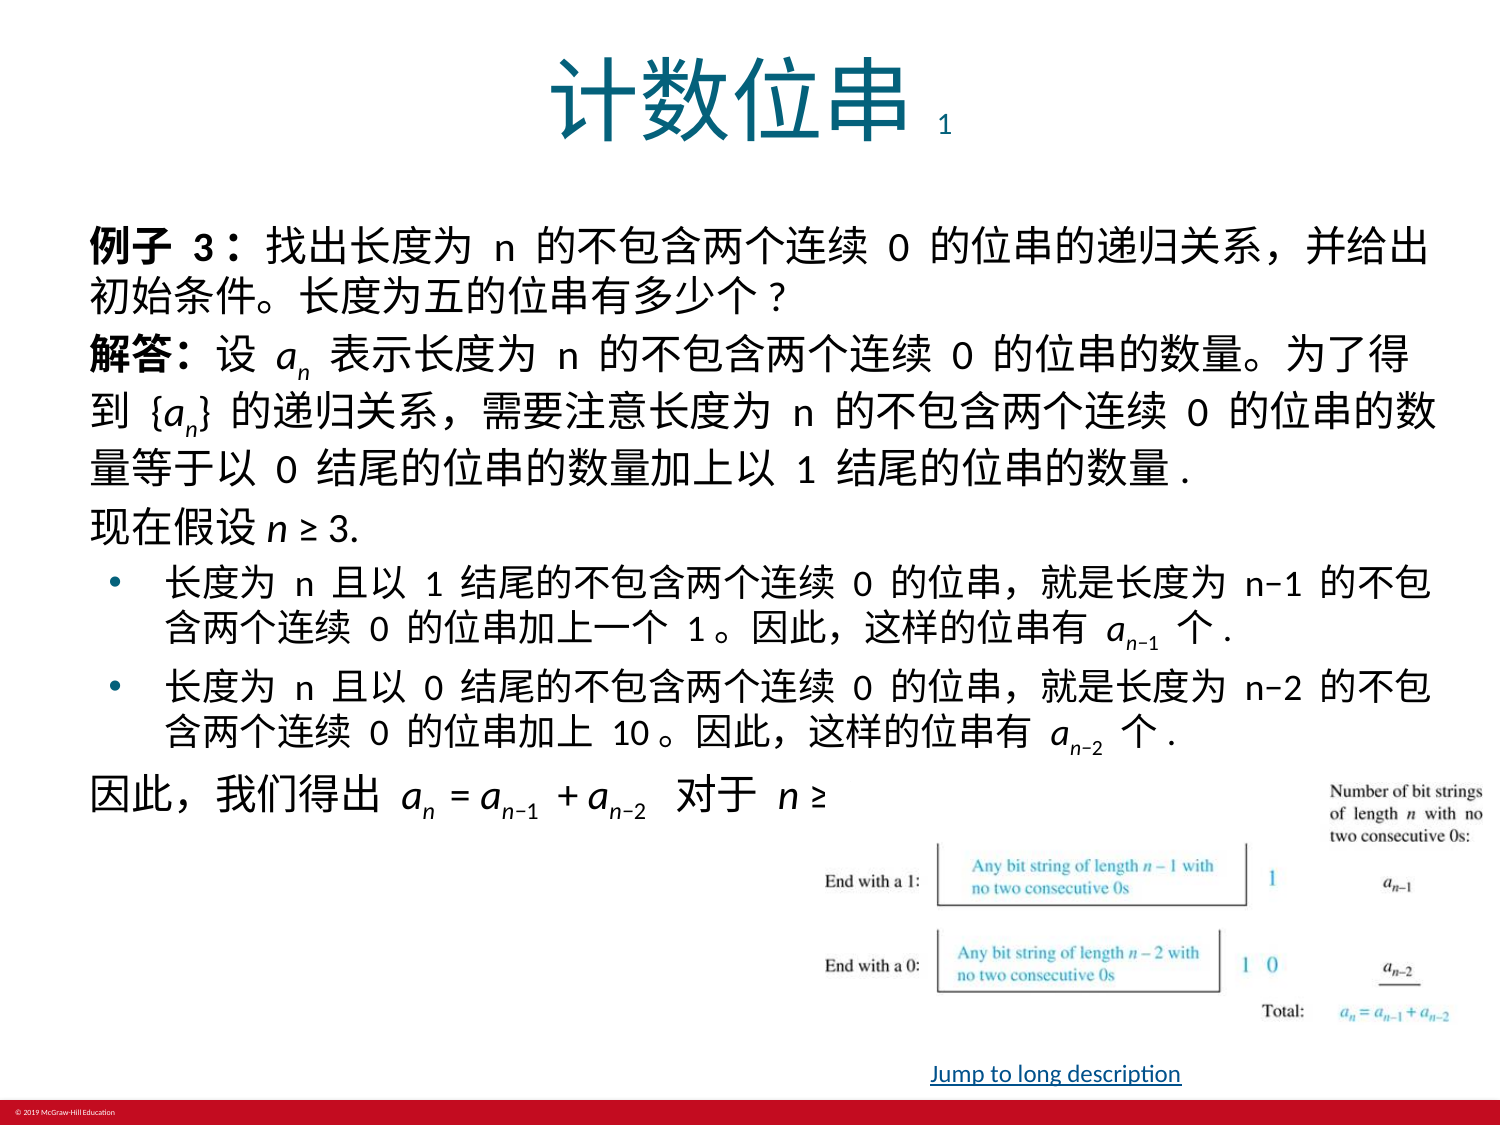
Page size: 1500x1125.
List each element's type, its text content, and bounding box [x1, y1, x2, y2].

list 例子 3：找出长度为 n 的不包含两个连续 0 的位串的递归关系，并给出初始条件。长度为五的位串有多少个? 解答：设 an 表示长度为 n 的不包含两个连续 0 的位串的数量。为了得到 {an} 的递归关系，需要注意长度为 n 的不包含两个连续 0 的位串的数量等于以 0 结尾的位串的数量加上以 1 结尾的位串的数量. 现在假设n ≥ 3. 长度为 n 且以 1 结尾的不包含两个连续 0 的位串，就是长度为 n−1 的不包含两个连续 0 的位串加上一个 1。因此，这样的位串有 an−1 个. 长度为 n 且以 0 结尾的不包含两个连续 0 的位串，就是长度为 n−2 的不包含两个连续 0 的位串加上 10。因此，这样的位串有 an−2 个. 因此，我们得出 an = an−1 + an−2 对于 n ≥ 3. [75, 212, 1463, 1083]
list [824, 782, 1483, 1026]
list Jump to long description [874, 1057, 1238, 1088]
title 计数位串1 [0, 0, 1500, 195]
